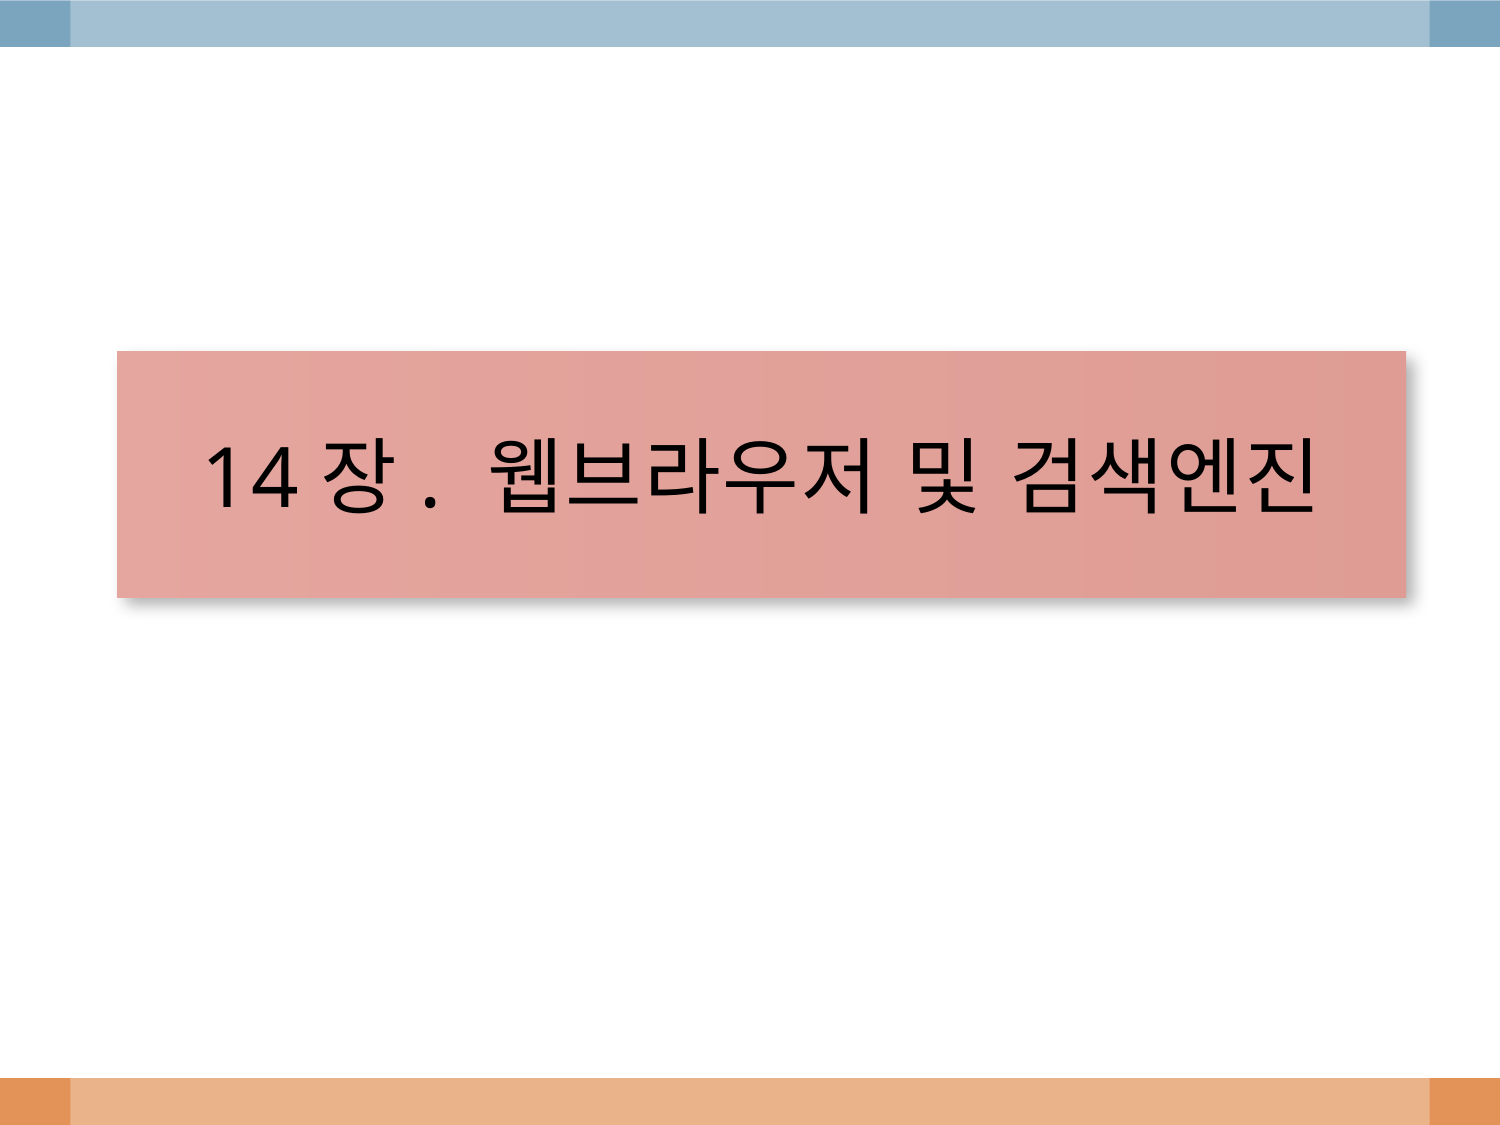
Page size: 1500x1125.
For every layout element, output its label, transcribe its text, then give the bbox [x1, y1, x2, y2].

title 14장. 웹브라우저 및 검색엔진 [117, 351, 1407, 598]
